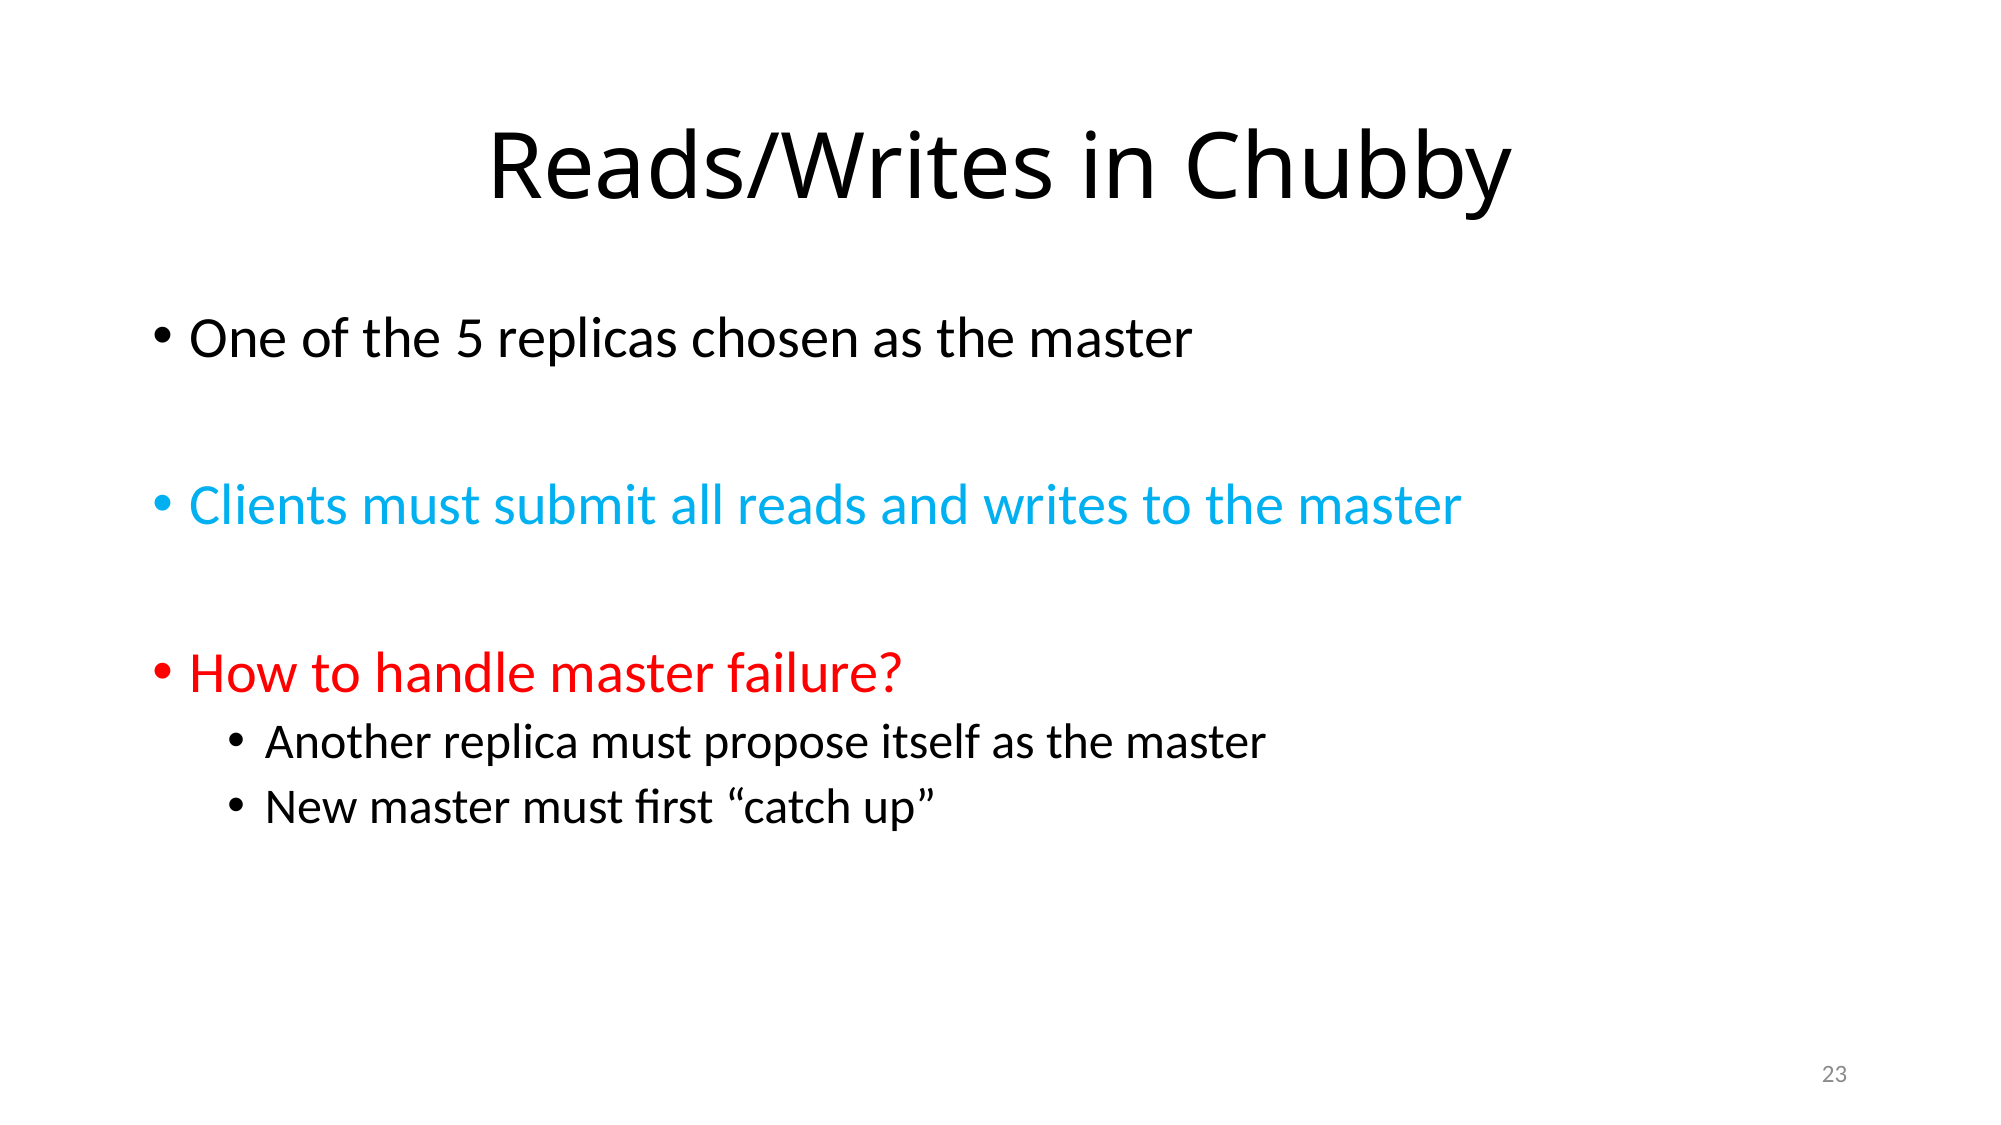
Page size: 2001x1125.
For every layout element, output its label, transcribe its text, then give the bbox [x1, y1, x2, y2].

list One of the 5 replicas chosen as the master Clients must submit all reads and writes to the master How to handle master failure? Another replica must propose itself as the master New master must first “catch up” [137, 299, 1863, 1014]
title Reads/Writes in Chubby [137, 59, 1863, 278]
slide_number 23 [1412, 1042, 1863, 1103]
